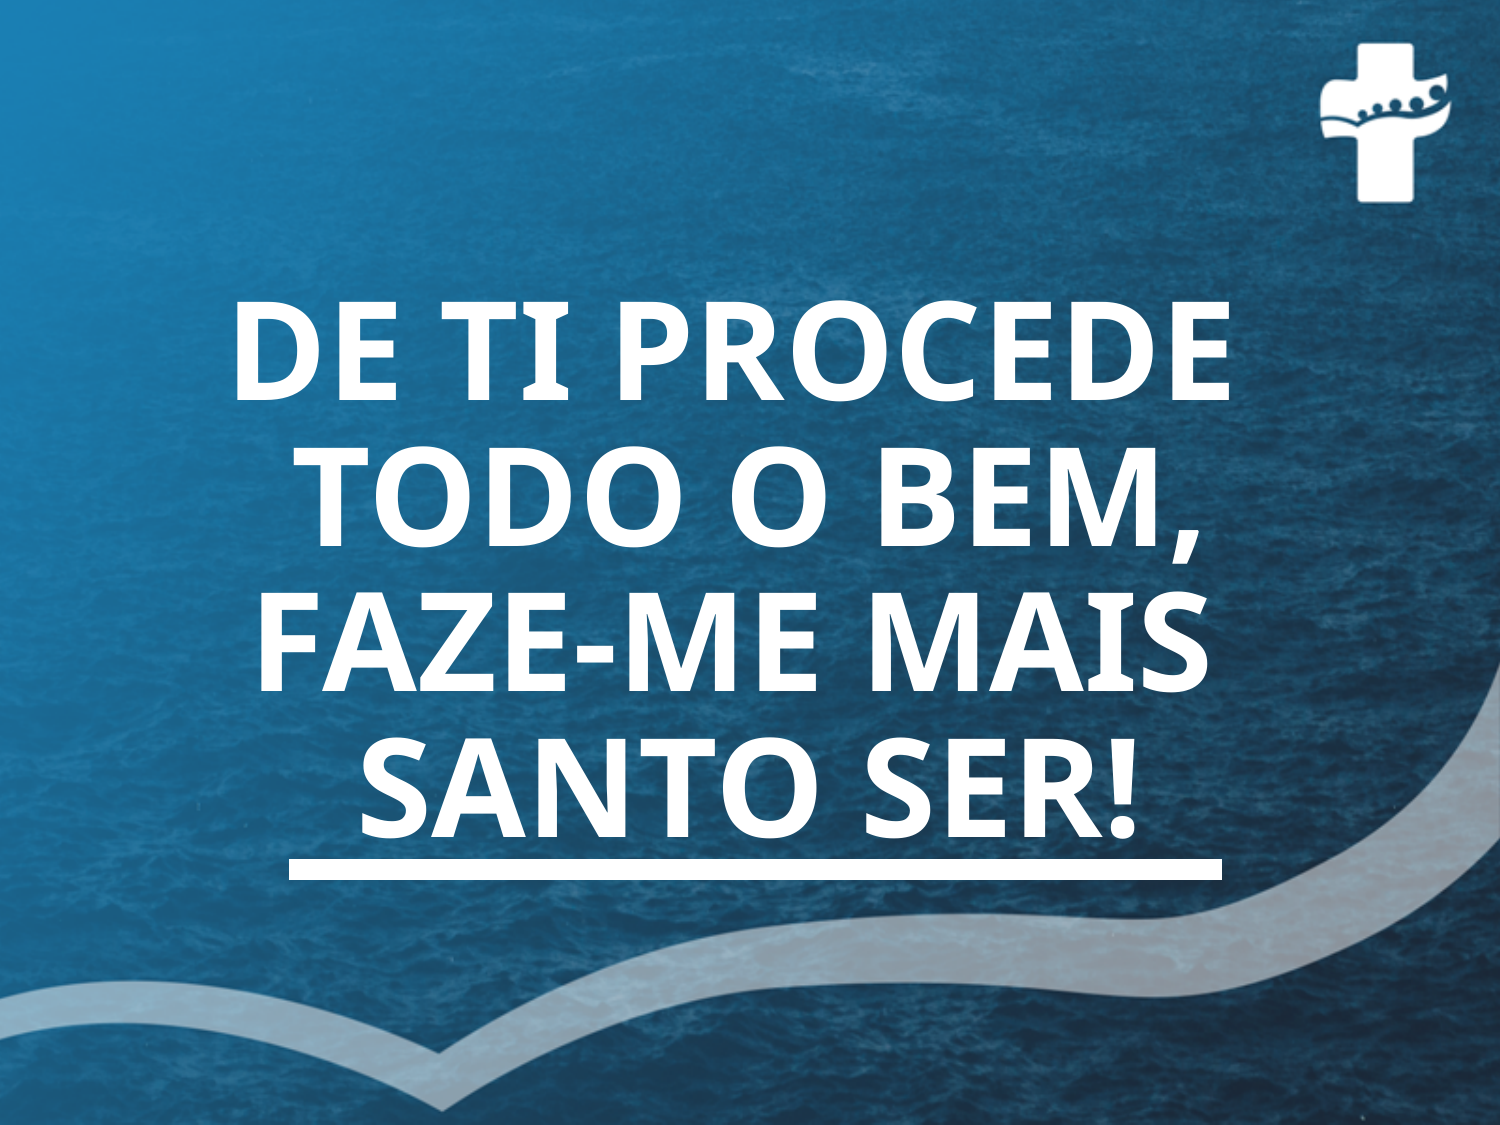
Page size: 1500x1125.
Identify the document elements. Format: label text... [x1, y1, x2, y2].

picture [0, 0, 1500, 479]
picture [0, 668, 1500, 1125]
title DE TI PROCEDE TODO O BEM, FAZE-ME MAIS SANTO SER! [0, 479, 1500, 668]
